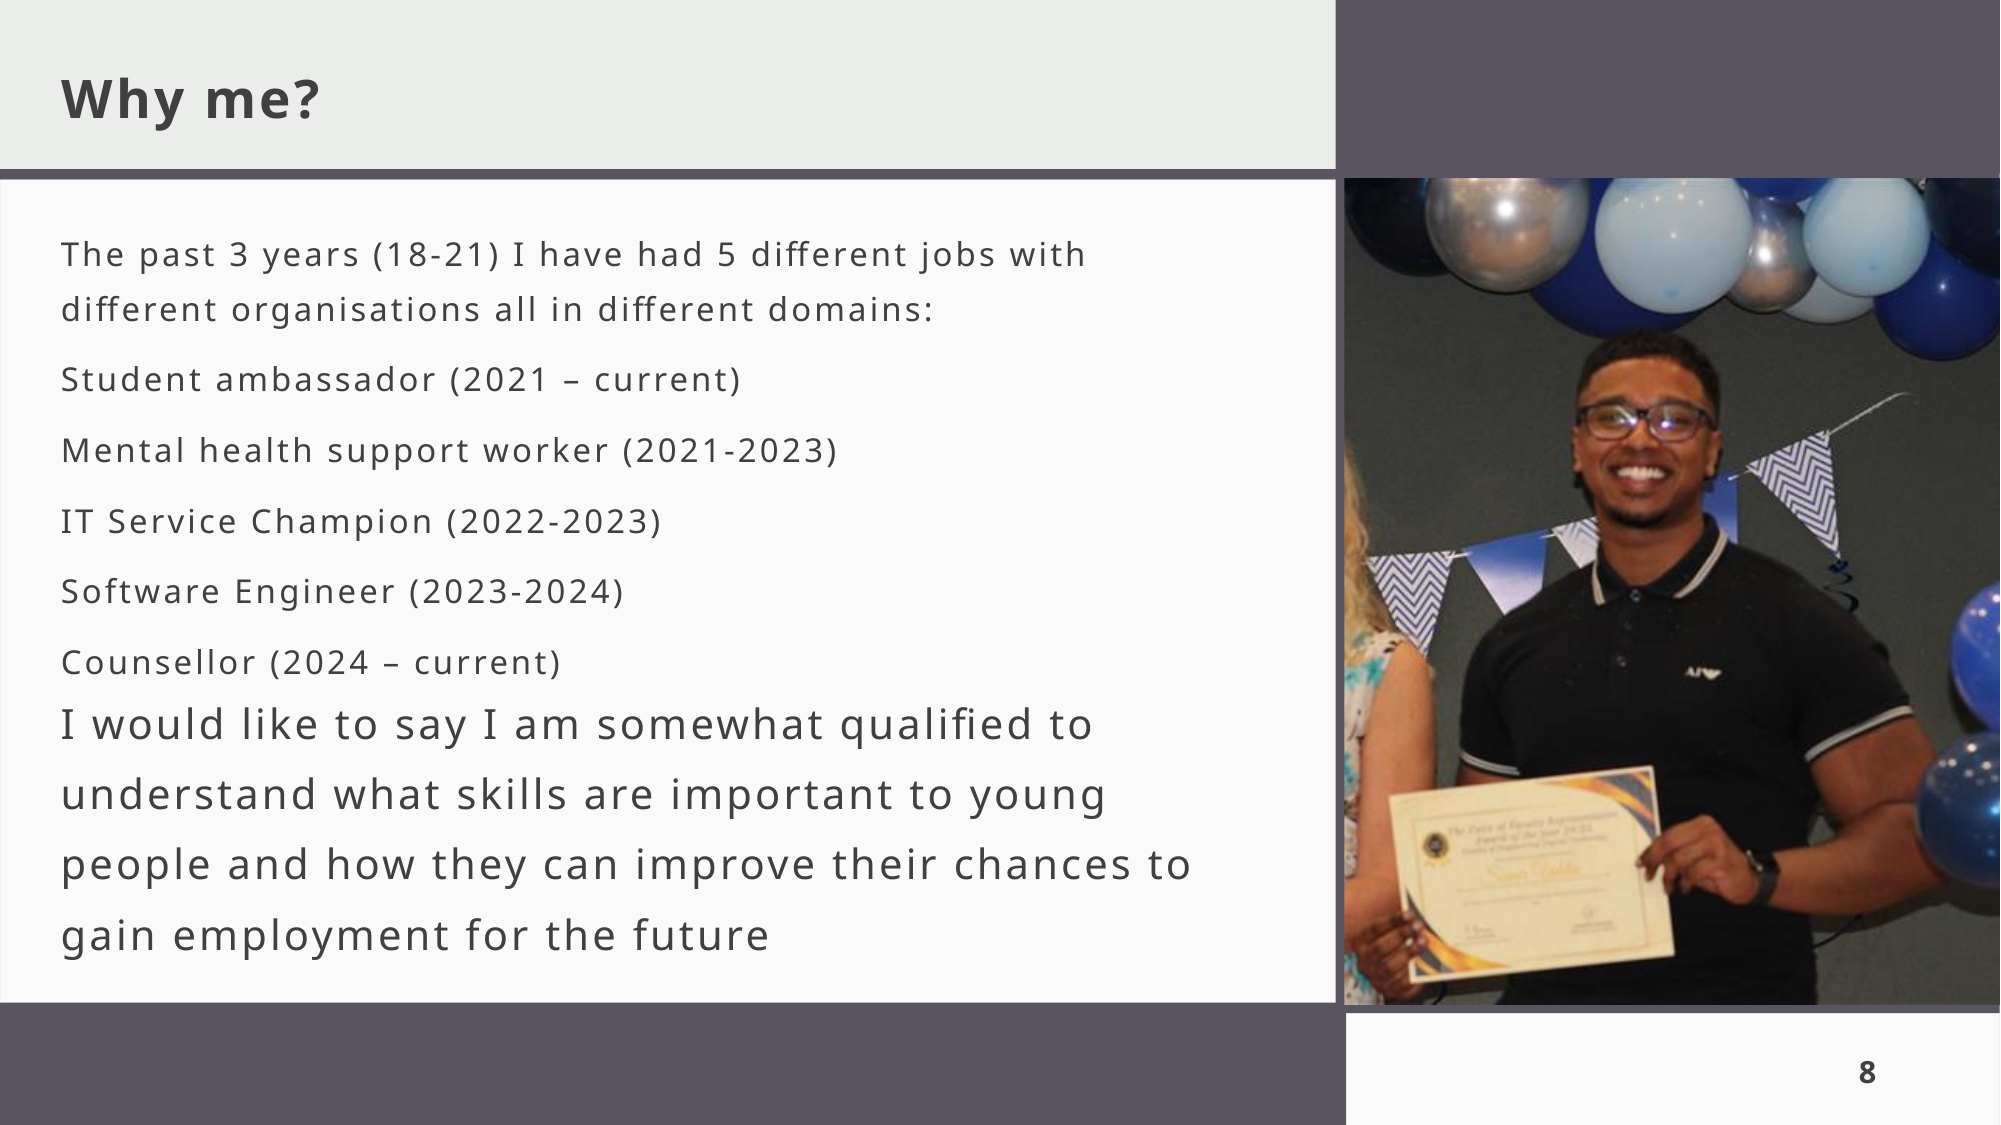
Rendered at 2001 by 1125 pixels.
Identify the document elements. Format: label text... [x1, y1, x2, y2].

text_box I would like to say I am somewhat qualified to understand what skills are important to young people and how they can improve their chances to gain employment for the future [42, 659, 1289, 1125]
picture [1343, 177, 2000, 1005]
title Why me? [43, 15, 1131, 145]
list The past 3 years (18-21) I have had 5 different jobs with different organisations all in different domains: Student ambassador (2021 – current) Mental health support worker (2021-2023) IT Service Champion (2022-2023) Software Engineer (2023-2024) Counsellor (2024 – current) [42, 199, 1130, 659]
slide_number 8 [1733, 1035, 1895, 1110]
